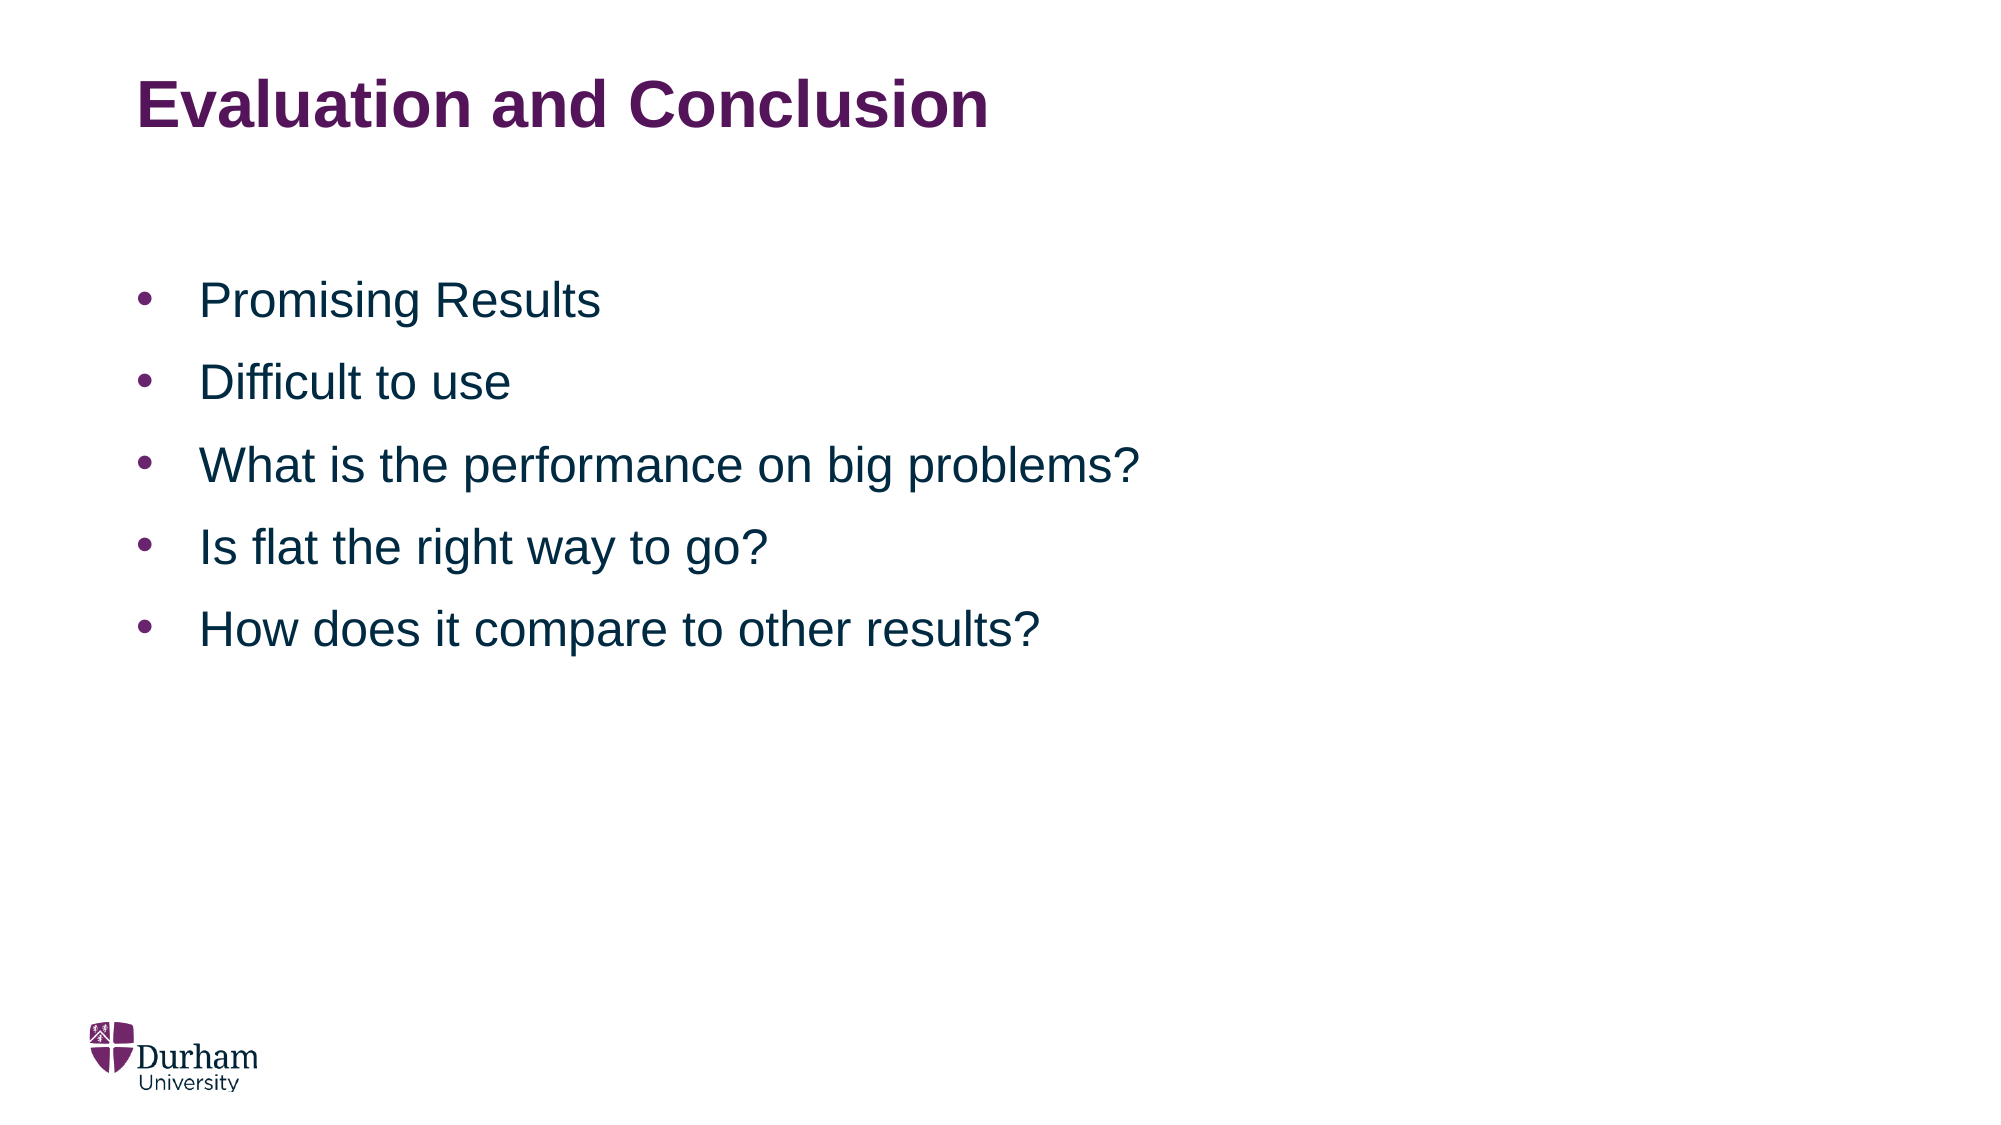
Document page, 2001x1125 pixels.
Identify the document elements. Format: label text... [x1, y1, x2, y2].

list Promising Results Difficult to use What is the performance on big problems? Is flat the right way to go? How does it compare to other results? [135, 267, 1384, 906]
title Evaluation and Conclusion [135, 60, 1865, 249]
